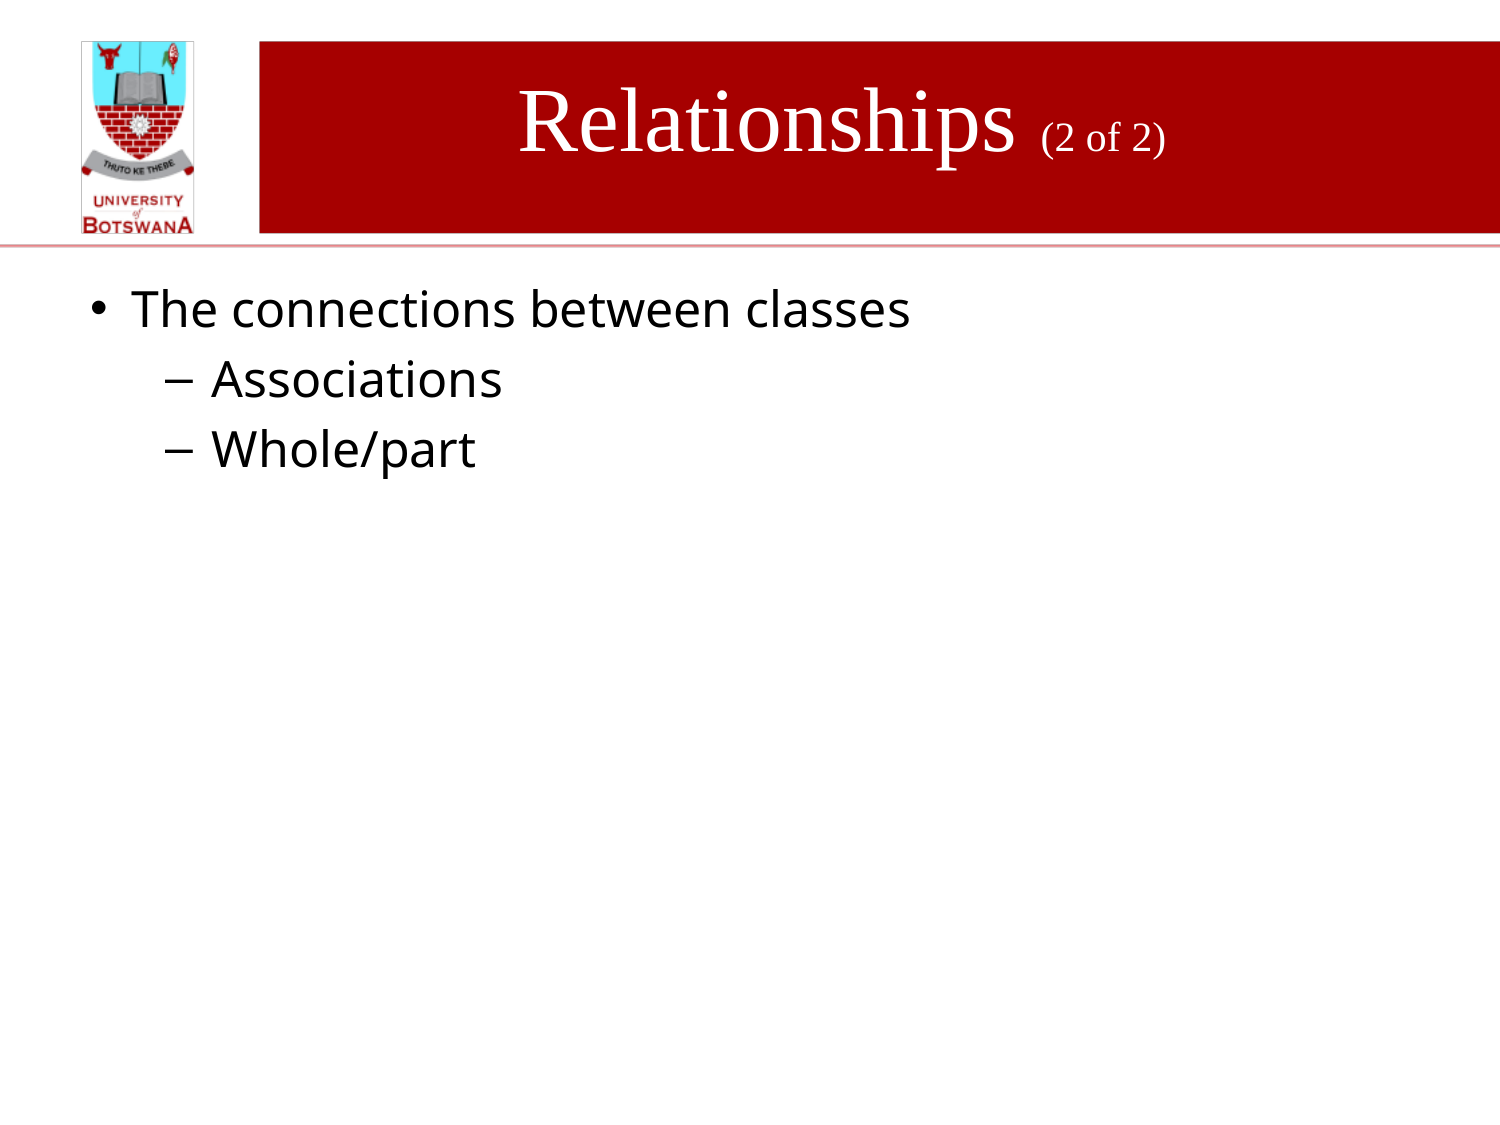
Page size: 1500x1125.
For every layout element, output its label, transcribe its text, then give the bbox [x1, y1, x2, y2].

title Relationships (2 of 2) [167, 45, 1500, 233]
list The connections between classes Associations Whole/part [75, 262, 1425, 500]
